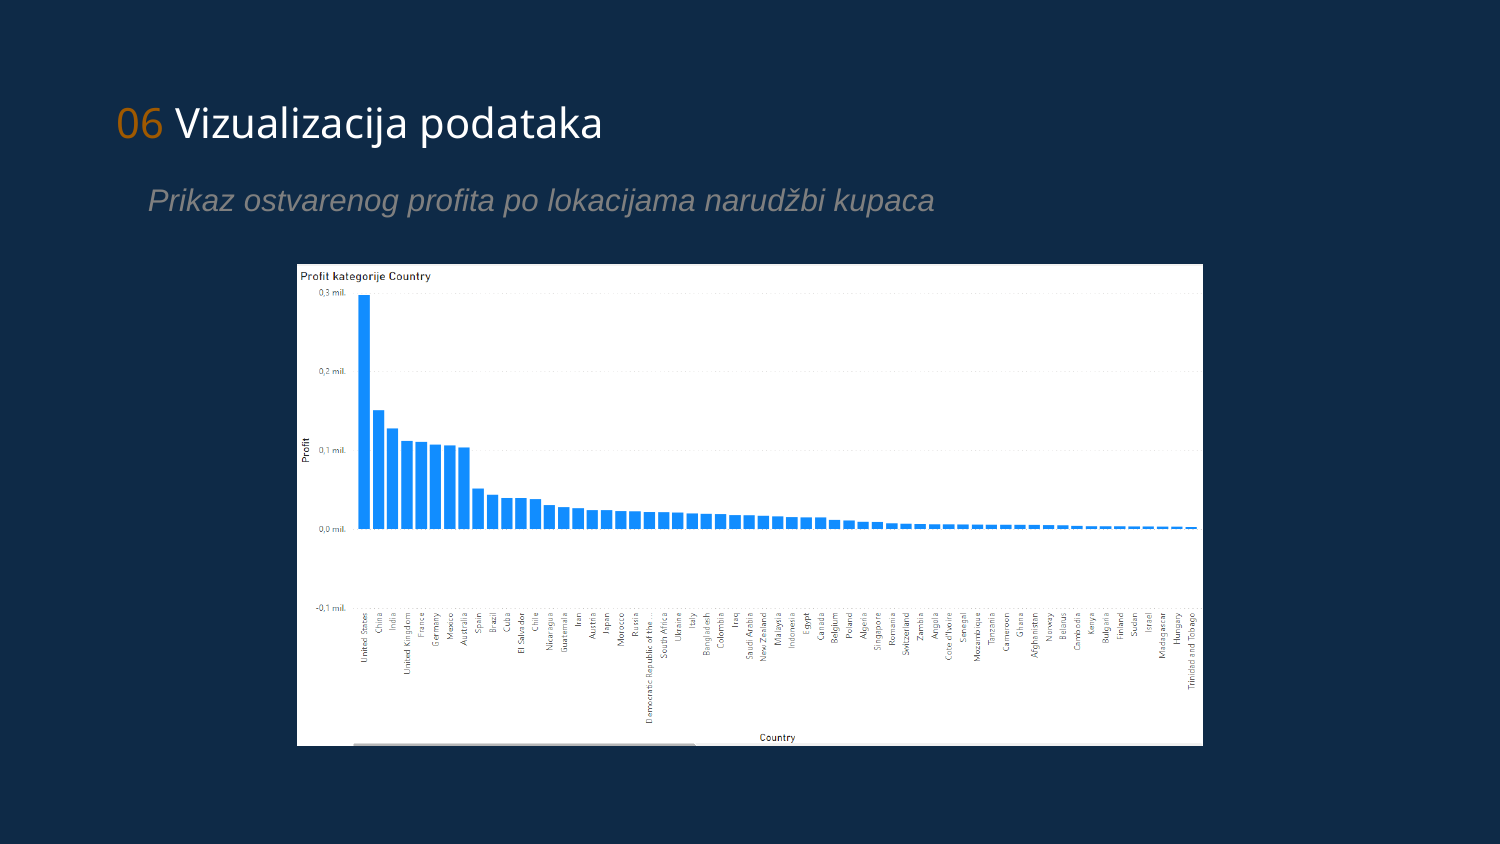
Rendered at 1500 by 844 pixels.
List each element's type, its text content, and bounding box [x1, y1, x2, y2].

picture [296, 263, 1203, 747]
text_box Prikaz ostvarenog profita po lokacijama narudžbi kupaca [122, 166, 1050, 227]
title 06 Vizualizacija podataka [101, 67, 878, 163]
